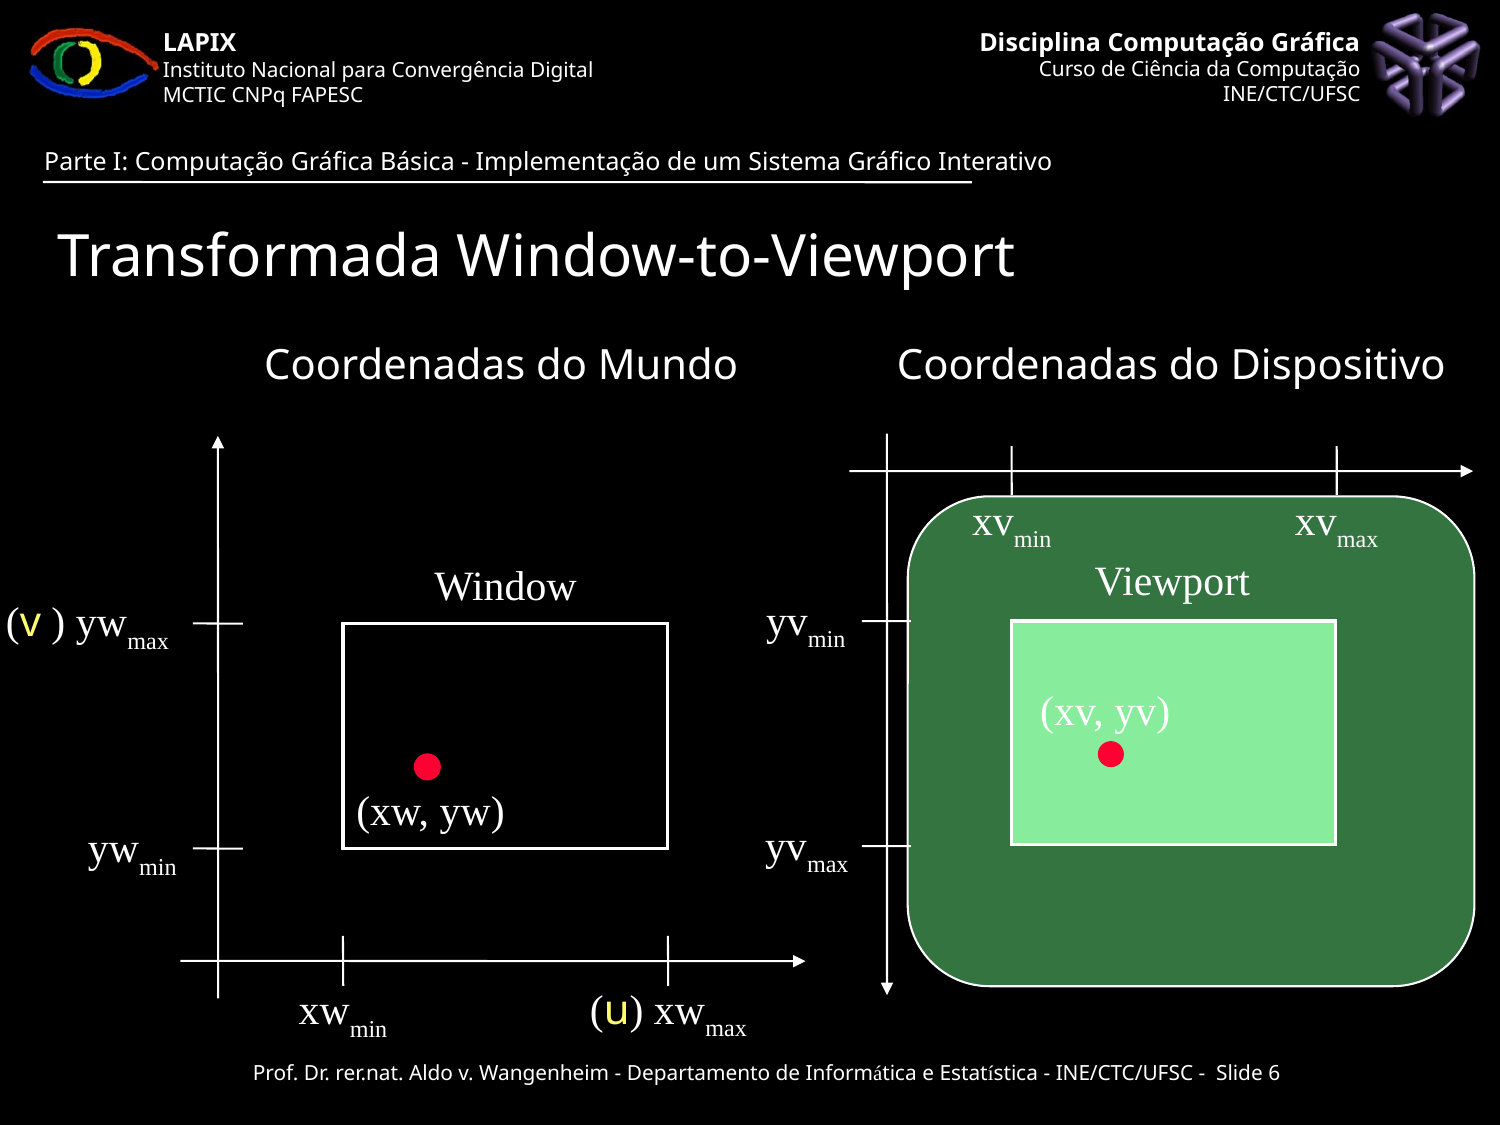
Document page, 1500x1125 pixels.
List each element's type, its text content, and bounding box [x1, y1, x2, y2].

text_box (v ) ywmax [0, 587, 190, 662]
picture [24, 19, 164, 107]
picture [1364, 4, 1489, 126]
text_box xwmin [283, 975, 403, 1050]
text_box ywmin [72, 813, 192, 888]
text_box [211, 435, 225, 623]
text_box (xw, yw) [341, 775, 520, 842]
text_box (u) xwmax [574, 974, 762, 1049]
text_box Transformada Window-to-Viewport [42, 210, 1318, 296]
text_box Coordenadas do Mundo [249, 330, 740, 396]
text_box Window [419, 550, 592, 617]
text_box [342, 623, 668, 849]
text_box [742, 329, 1500, 996]
text_box [414, 754, 440, 775]
